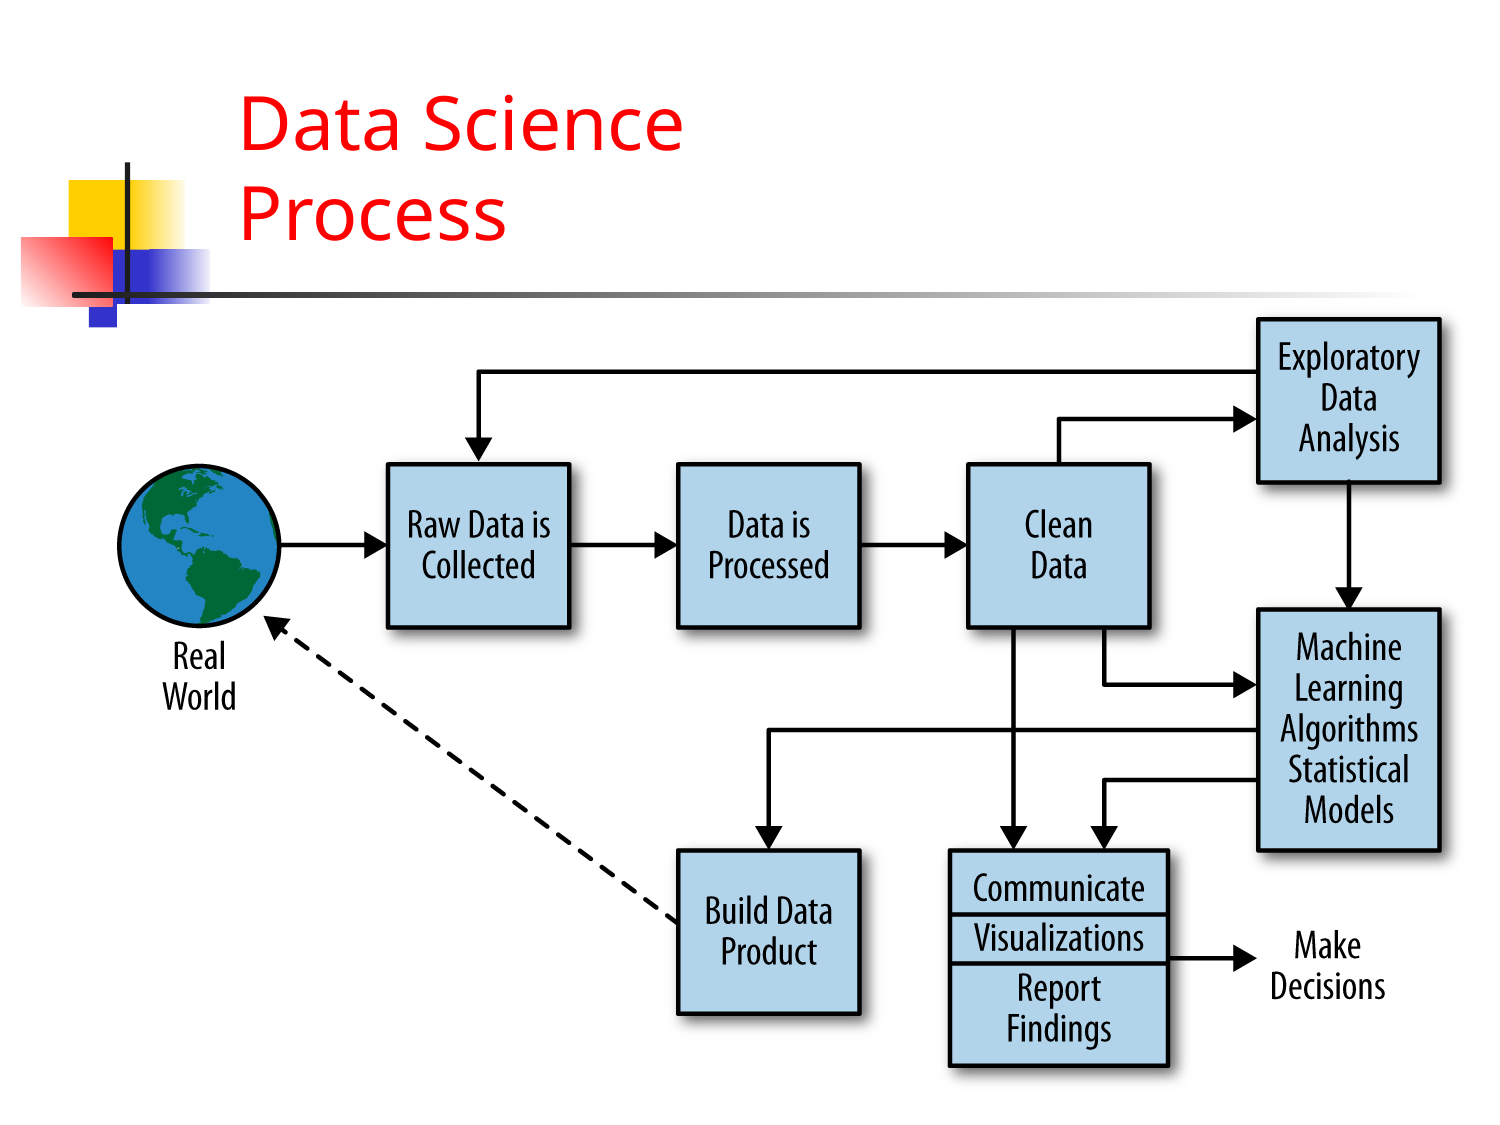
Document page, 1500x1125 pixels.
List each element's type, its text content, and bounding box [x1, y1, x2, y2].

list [116, 304, 1468, 1095]
title Data Science Process [222, 152, 972, 264]
